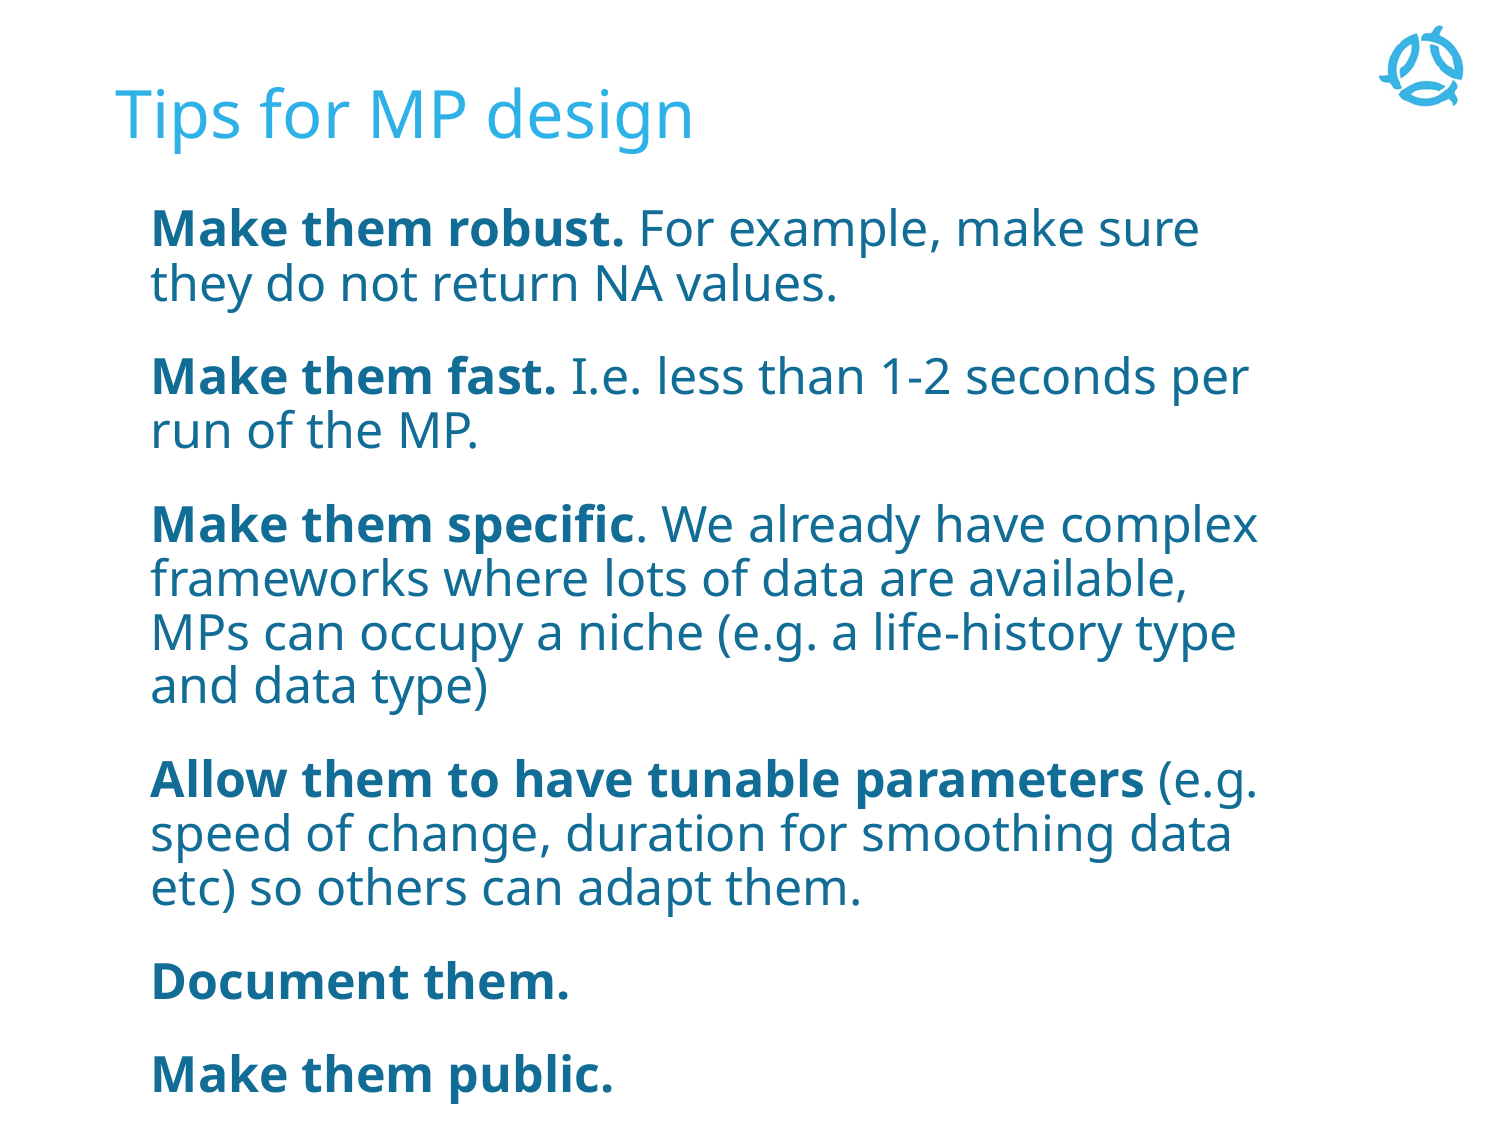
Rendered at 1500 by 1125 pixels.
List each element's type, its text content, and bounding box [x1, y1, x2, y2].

title Tips for MP design [100, 42, 1395, 191]
picture [1376, 22, 1471, 112]
list Make them robust. For example, make sure they do not return NA values. Make them fast. I.e. less than 1-2 seconds per run of the MP. Make them specific. We already have complex frameworks where lots of data are available, MPs can occupy a niche (e.g. a life-history type and data type) Allow them to have tunable parameters (e.g. speed of change, duration for smoothing data etc) so others can adapt them. Document them. Make them public. [135, 196, 1282, 1000]
